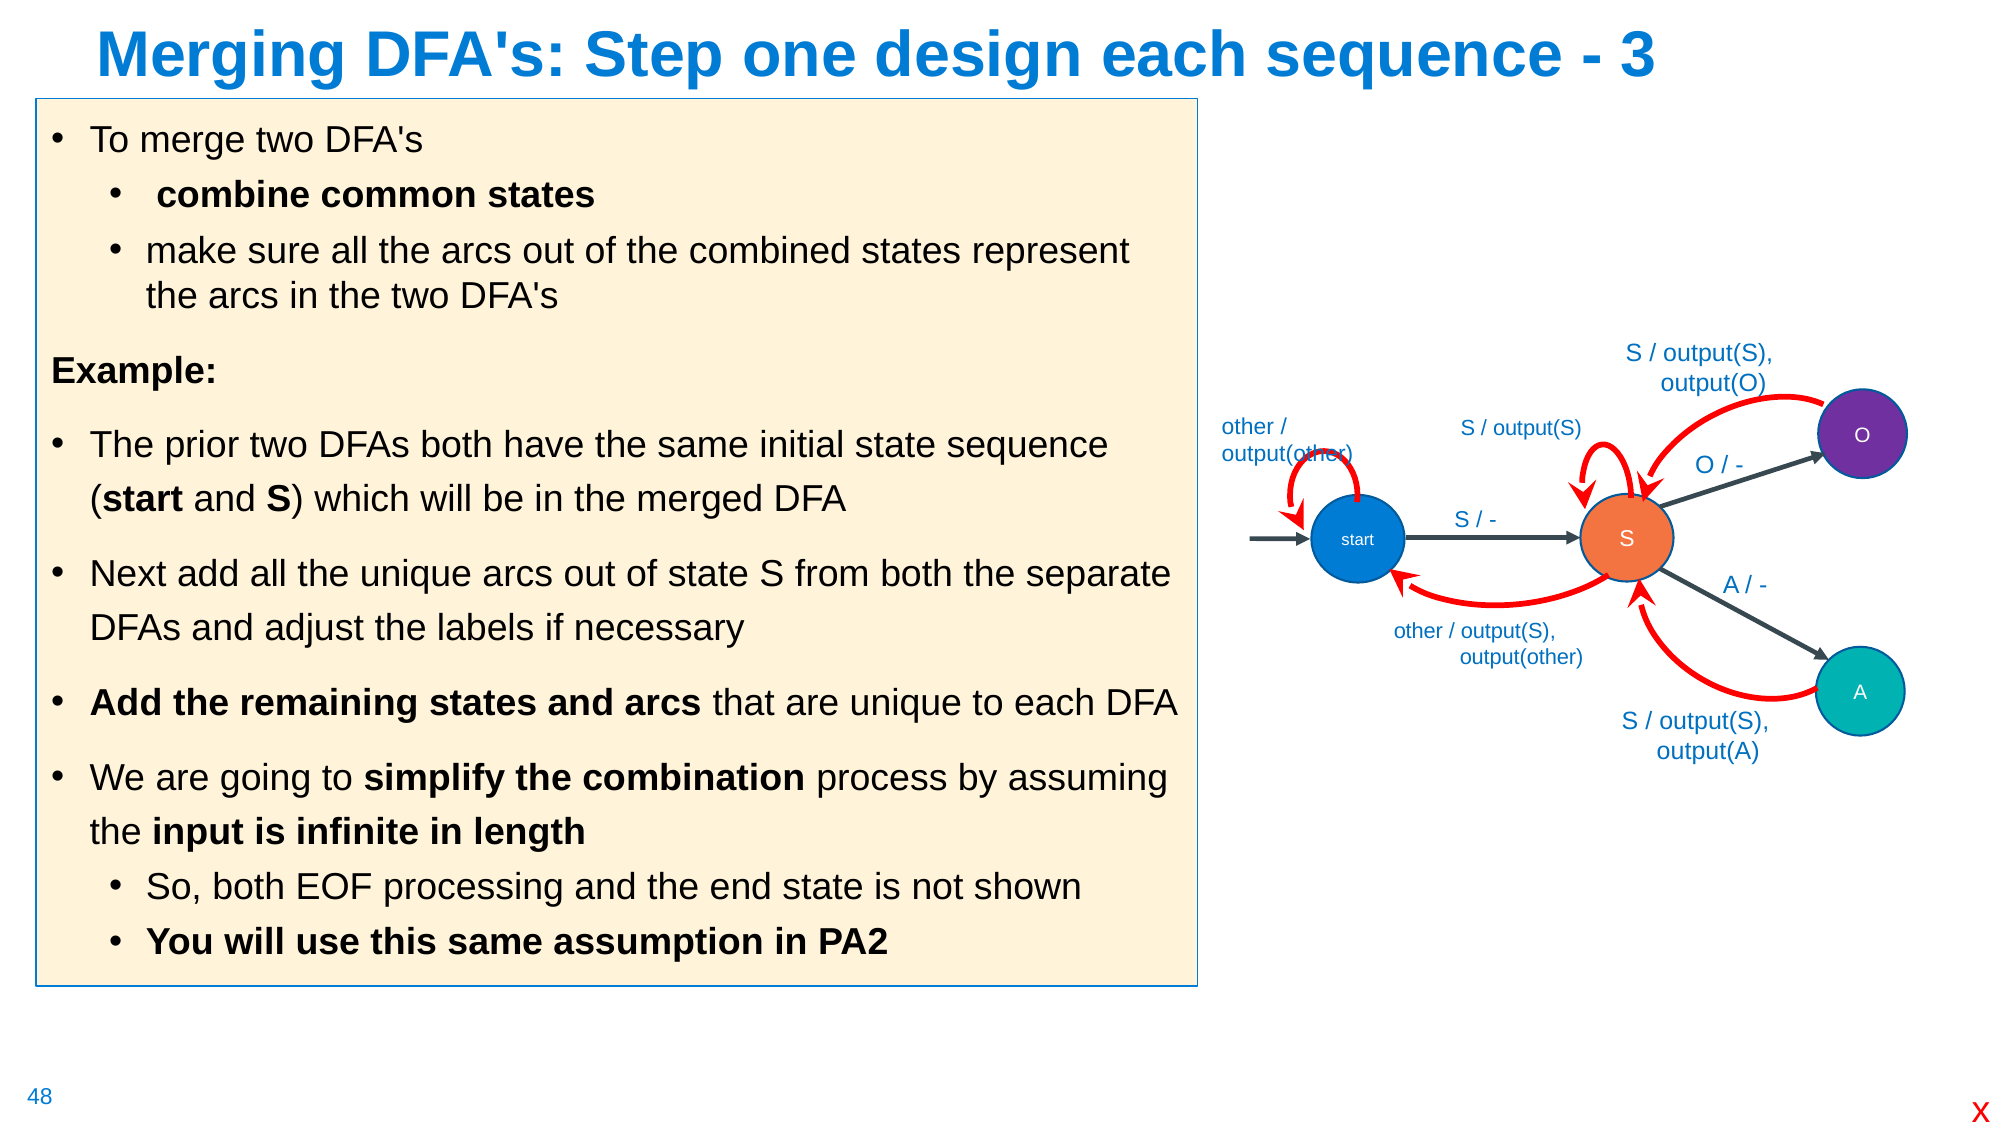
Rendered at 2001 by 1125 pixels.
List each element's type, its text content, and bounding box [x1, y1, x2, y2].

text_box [1659, 389, 1908, 736]
title Merging DFA's: Step one design each sequence - 3 [81, 13, 1807, 99]
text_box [1206, 403, 1654, 681]
list To merge two DFA's combine common states make sure all the arcs out of the combined states represent the arcs in the two DFA's Example: The prior two DFAs both have the same initial state sequence (start and S) which will be in the merged DFA Next add all the unique arcs out of state S from both the separate DFAs and adjust the labels if necessary Add the remaining states and arcs that are unique to each DFA We are going to simplify the combination process by assuming the input is infinite in length So, both EOF processing and the end state is not shown You will use this same assumption in PA2 [36, 98, 1198, 987]
text_box S / output(S), output(O) [1610, 329, 1790, 402]
text_box x [1956, 1077, 2000, 1125]
text_box S / output(S), output(A) [1606, 697, 1786, 773]
